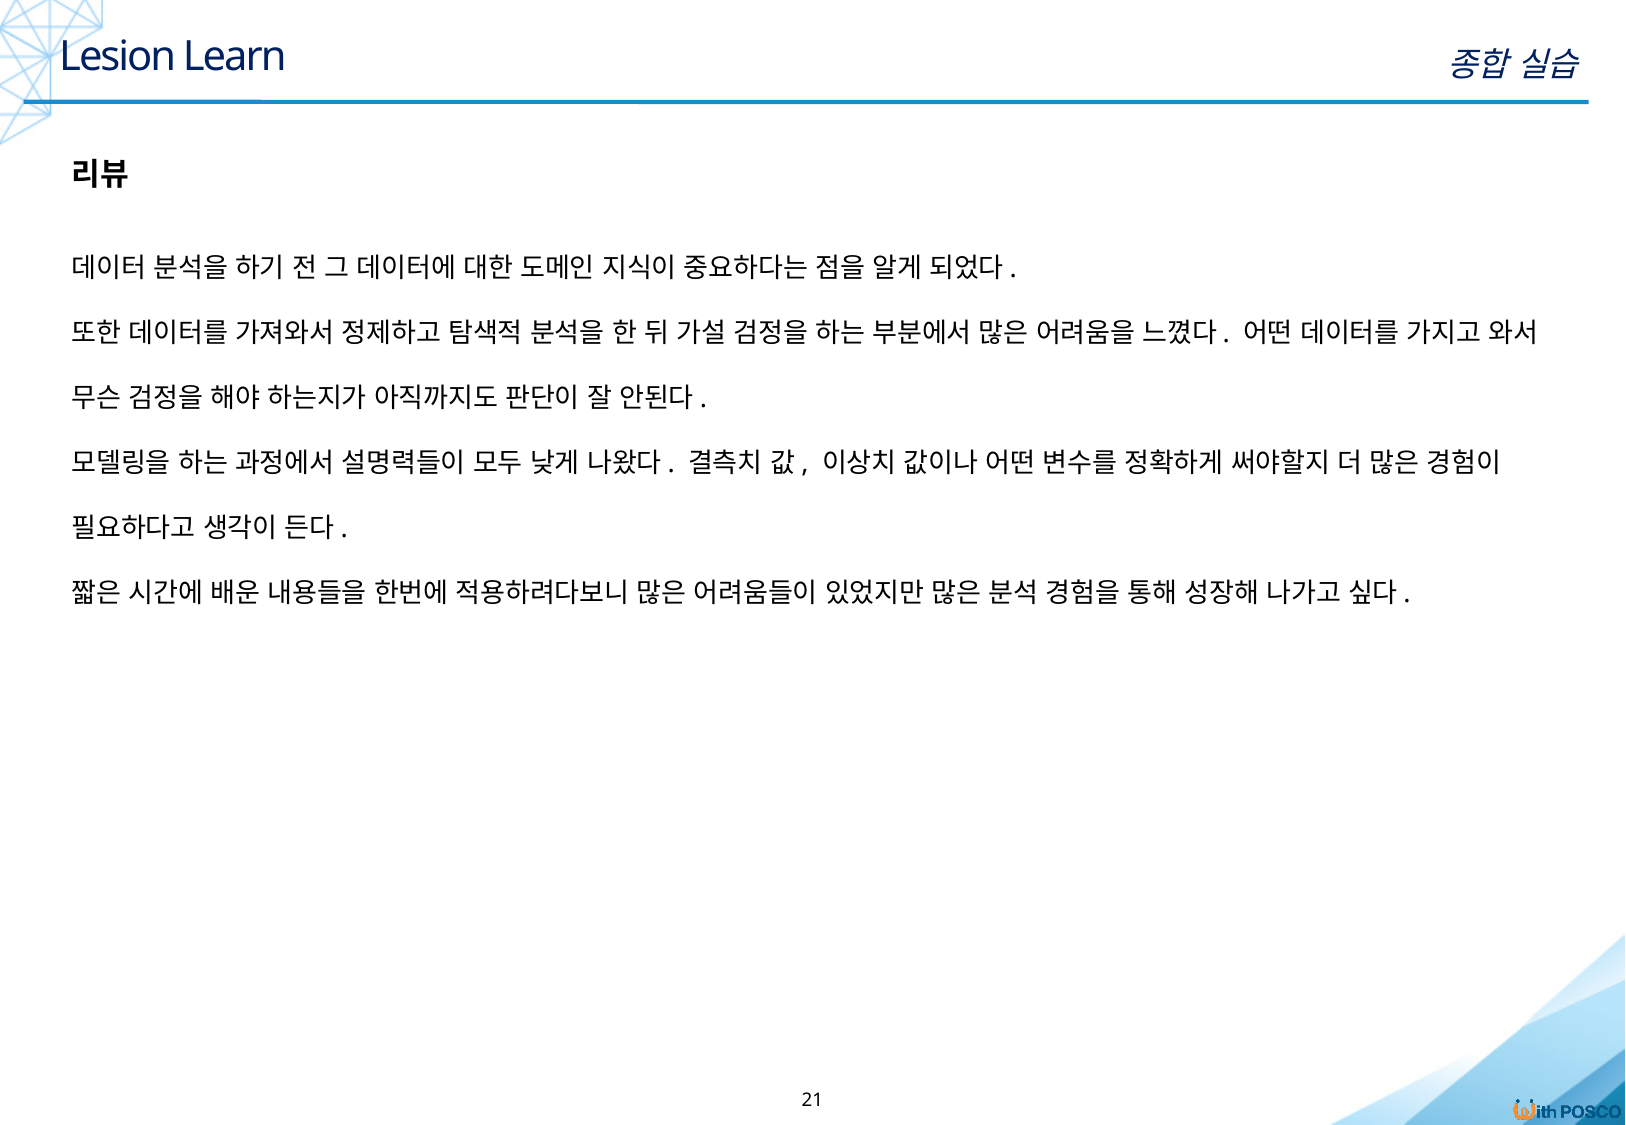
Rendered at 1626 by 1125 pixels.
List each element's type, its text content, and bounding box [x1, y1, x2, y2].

text_box 리뷰 [56, 146, 247, 199]
text_box 종합 실습 [1321, 35, 1594, 81]
text_box 데이터 분석을 하기 전 그 데이터에 대한 도메인 지식이 중요하다는 점을 알게 되었다. 또한 데이터를 가져와서 정제하고 탐색적 분석을 한 뒤 가설 검정을 하는 부분에서 많은 어려움을 느꼈다. 어떤 데이터를 가지고 와서 무슨 검정을 해야 하는지가 아직까지도 판단이 잘 안된다. 모델링을 하는 과정에서 설명력들이 모두 낮게 나왔다. 결측치 값, 이상치 값이나 어떤 변수를 정확하게 써야할지 더 많은 경험이 필요하다고 생각이 든다. 짧은 시간에 배운 내용들을 한번에 적용하려다보니 많은 어려움들이 있었지만 많은 분석 경험을 통해 성장해 나가고 싶다. [56, 210, 1606, 615]
text_box Lesion Learn [44, 21, 1321, 87]
picture [0, 0, 1625, 1125]
